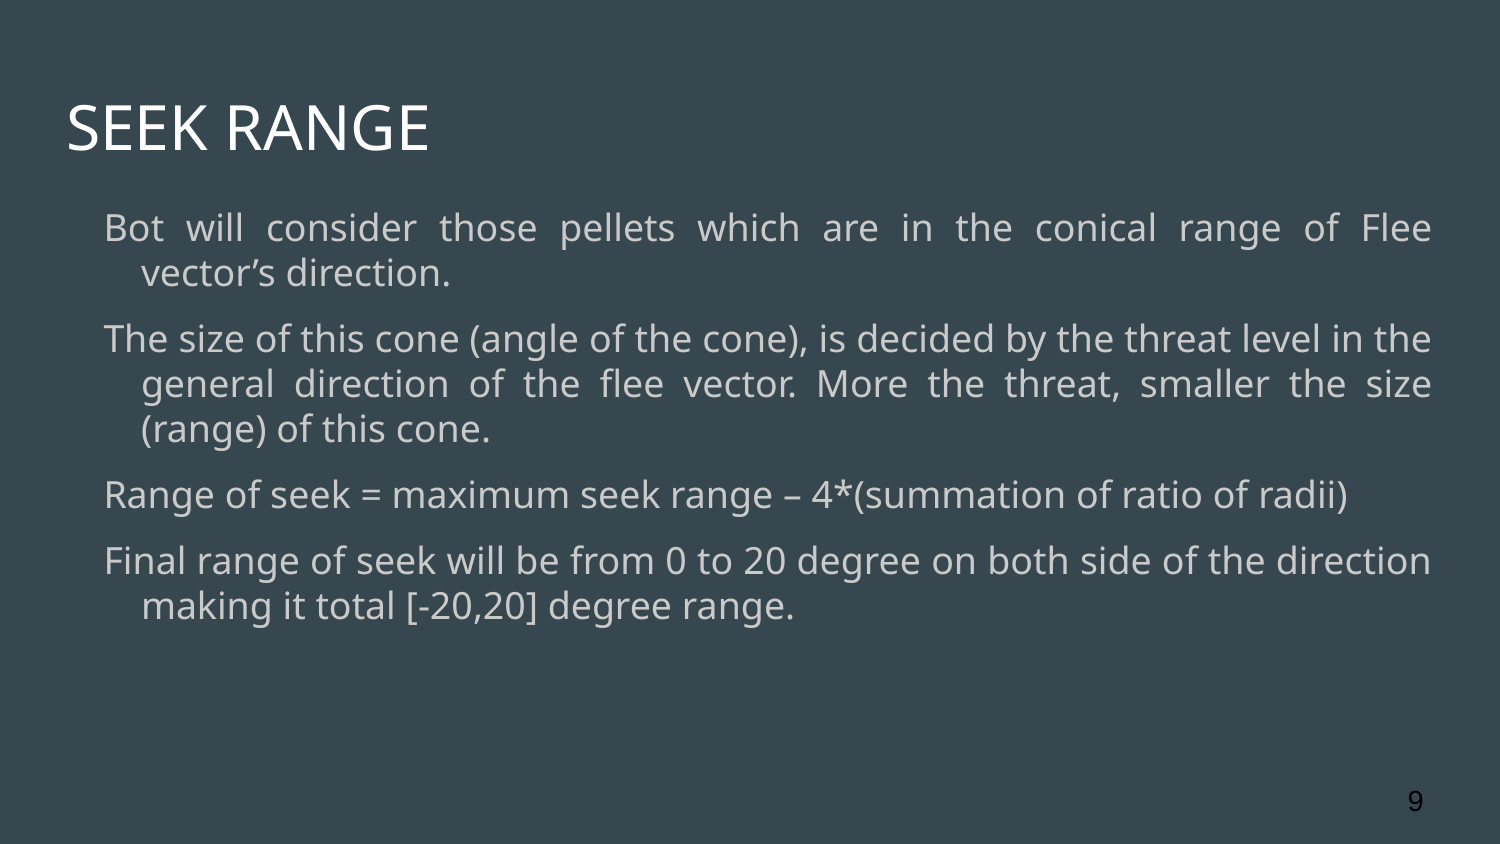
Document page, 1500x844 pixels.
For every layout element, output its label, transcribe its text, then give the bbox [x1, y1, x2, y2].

list Bot will consider those pellets which are in the conical range of Flee vector’s direction. The size of this cone (angle of the cone), is decided by the threat level in the general direction of the flee vector. More the threat, smaller the size (range) of this cone. Range of seek = maximum seek range – 4*(summation of ratio of radii) Final range of seek will be from 0 to 20 degree on both side of the direction making it total [-20,20] degree range. [51, 189, 1449, 750]
title SEEK RANGE [51, 72, 1449, 167]
slide_number ‹#› [1392, 767, 1483, 833]
